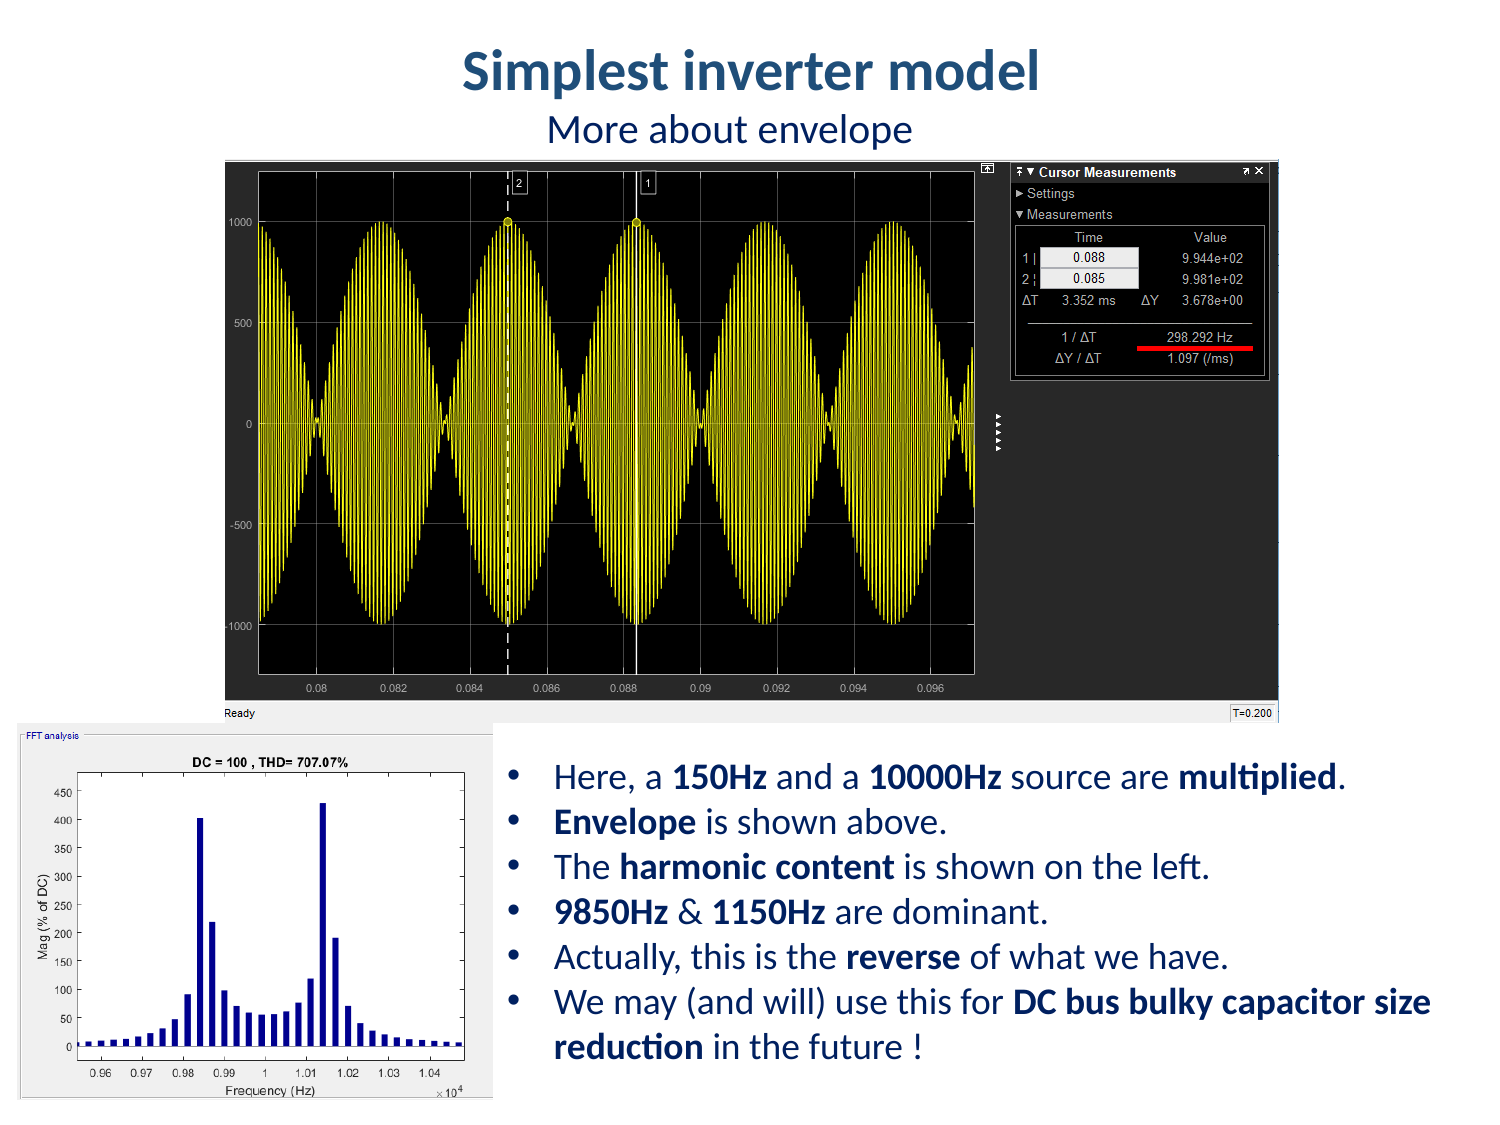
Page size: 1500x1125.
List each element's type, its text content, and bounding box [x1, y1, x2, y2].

text_box More about envelope [17, 94, 1443, 160]
text_box Here, a 150Hz and a 10000Hz source are multiplied. Envelope is shown above. The harmonic content is shown on the left. 9850Hz & 1150Hz are dominant. Actually, this is the reverse of what we have. We may (and will) use this for DC bus bulky capacitor size reduction in the future ! [493, 744, 1491, 1075]
text_box Simplest inverter model [78, 24, 1425, 94]
picture [17, 159, 1279, 1100]
